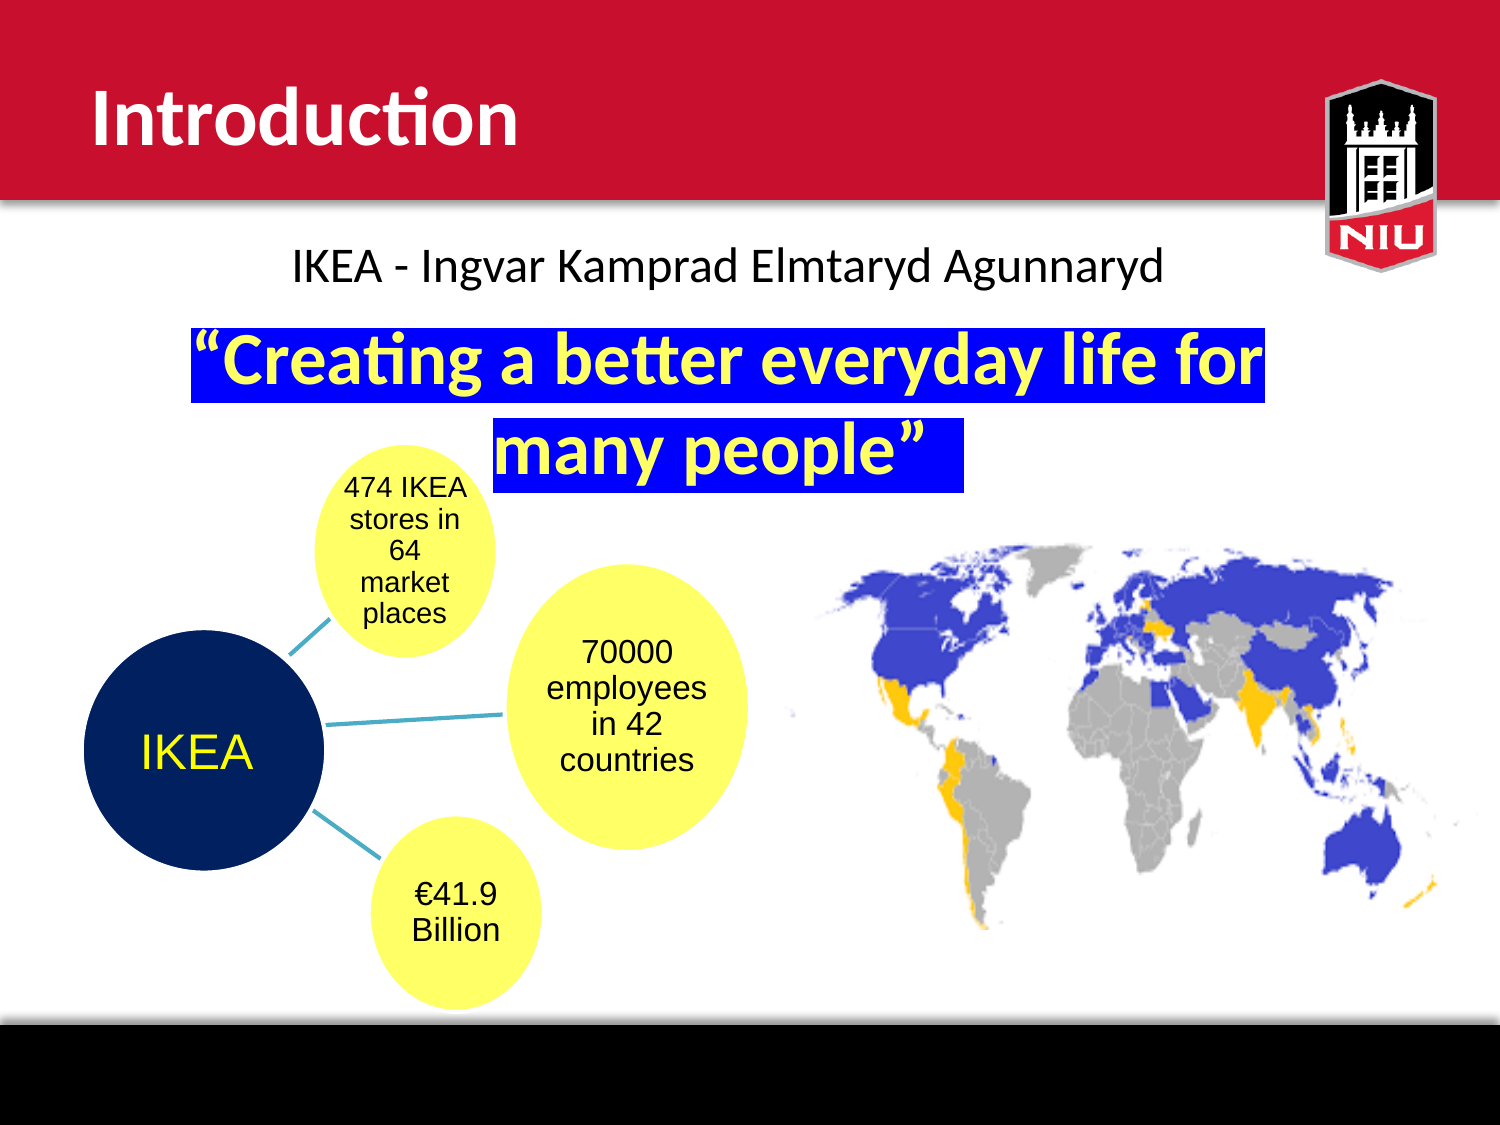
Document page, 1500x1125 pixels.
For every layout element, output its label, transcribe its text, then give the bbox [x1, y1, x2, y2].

title Introduction [75, 24, 1313, 200]
picture [788, 525, 1500, 930]
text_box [112, 445, 788, 1010]
list IKEA - Ingvar Kamprad Elmtaryd Agunnaryd “Creating a better everyday life for many people” [75, 224, 1363, 438]
picture [1325, 79, 1437, 273]
